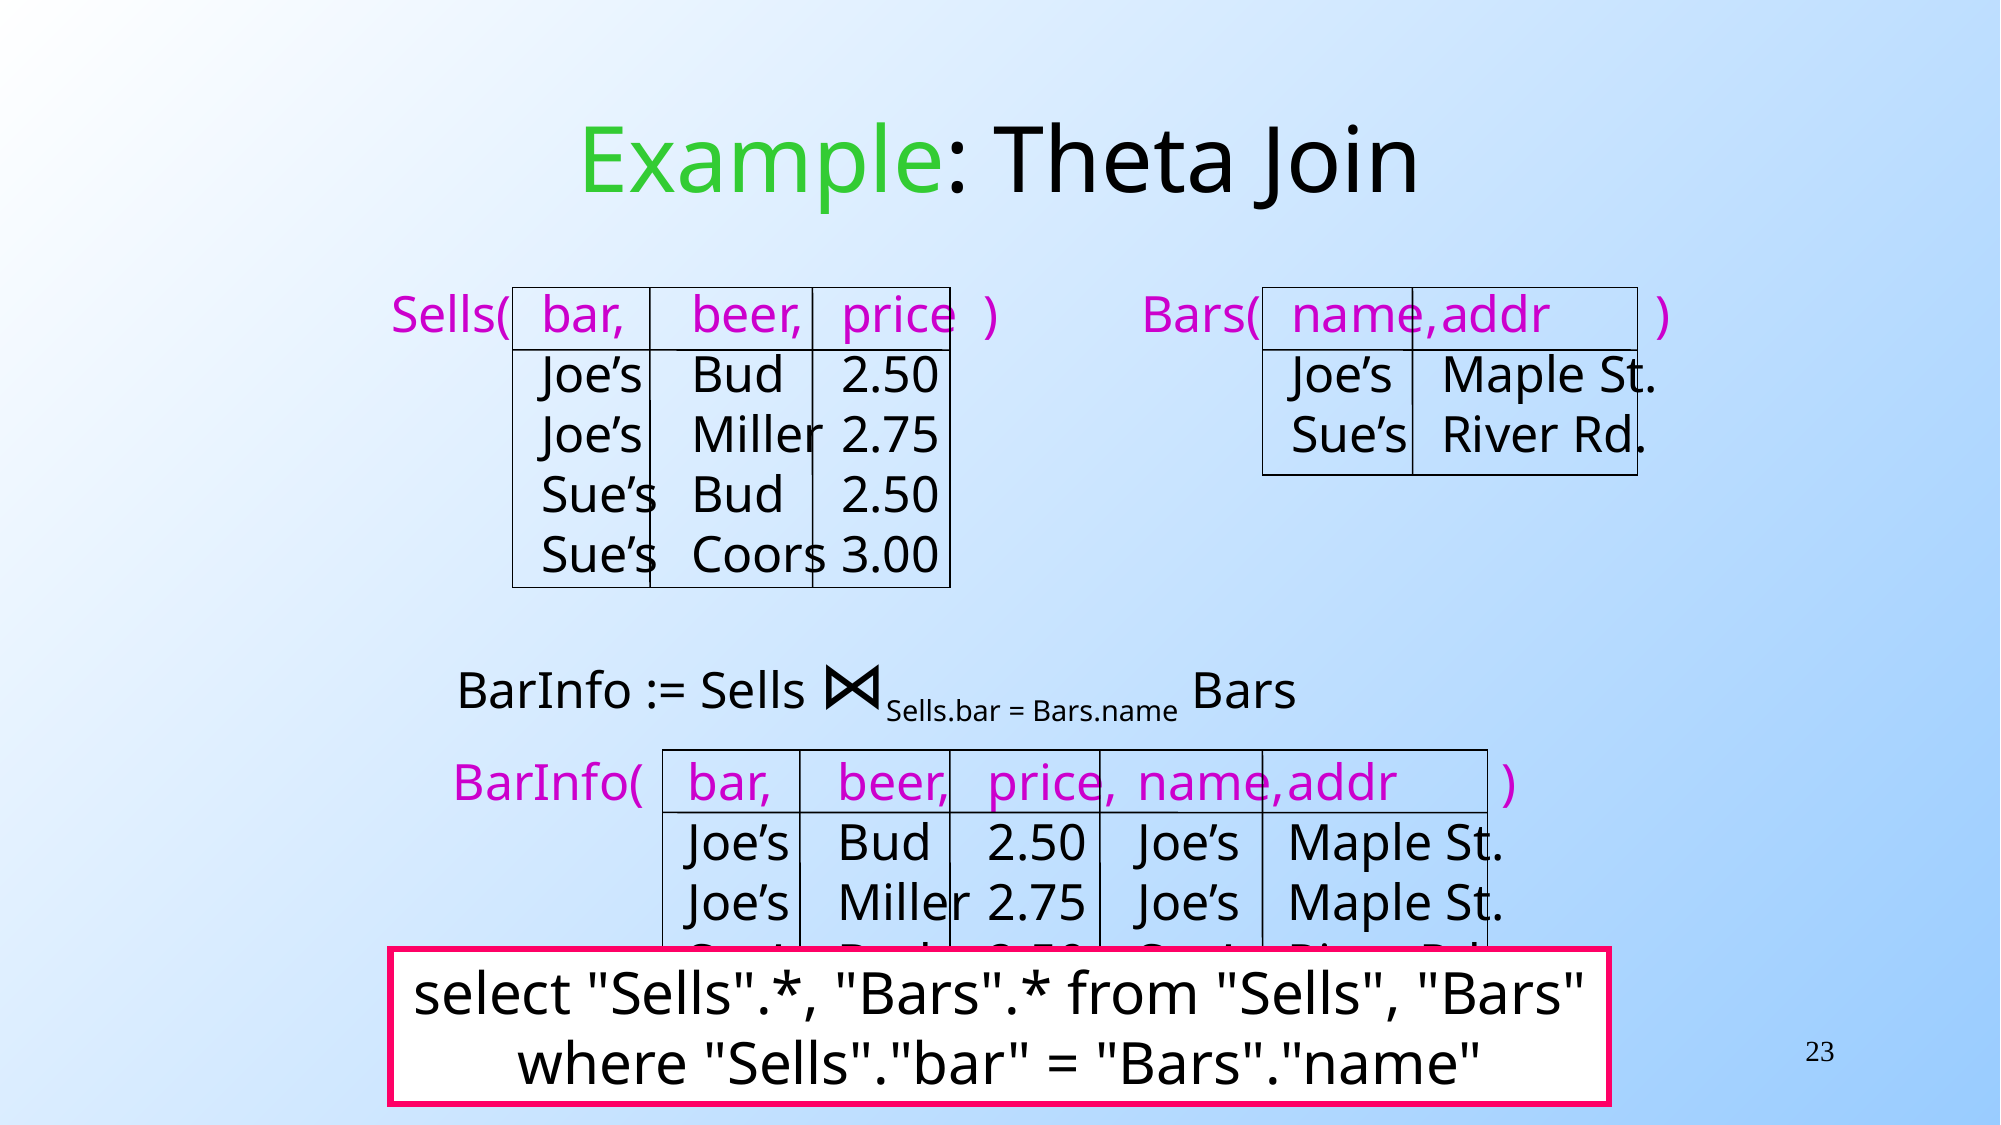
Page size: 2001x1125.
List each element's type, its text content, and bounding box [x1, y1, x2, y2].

title Example: Theta Join [362, 62, 1638, 250]
slide_number 23 [1610, 1024, 1851, 1101]
text_box [1262, 350, 1412, 475]
text_box [512, 287, 812, 588]
text_box [1262, 287, 1412, 349]
text_box select "Sells".*, "Bars".* from "Sells", "Bars" where "Sells"."bar" = "Bars"."name" [390, 949, 1610, 1104]
text_box Sells( bar, beer, price ) Bars( name, addr ) Joe’s Bud 2.50 Joe’s Maple St. Joe’s Miller 2.75 Sue’s River Rd. Sue’s Bud 2.50 Sue’s Coors 3.00 BarInfo := Sells ⋈Sells.bar = Bars.name Bars [376, 274, 1686, 735]
text_box [813, 287, 950, 350]
text_box [813, 351, 950, 588]
text_box [1413, 287, 1638, 475]
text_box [359, 742, 1546, 1062]
